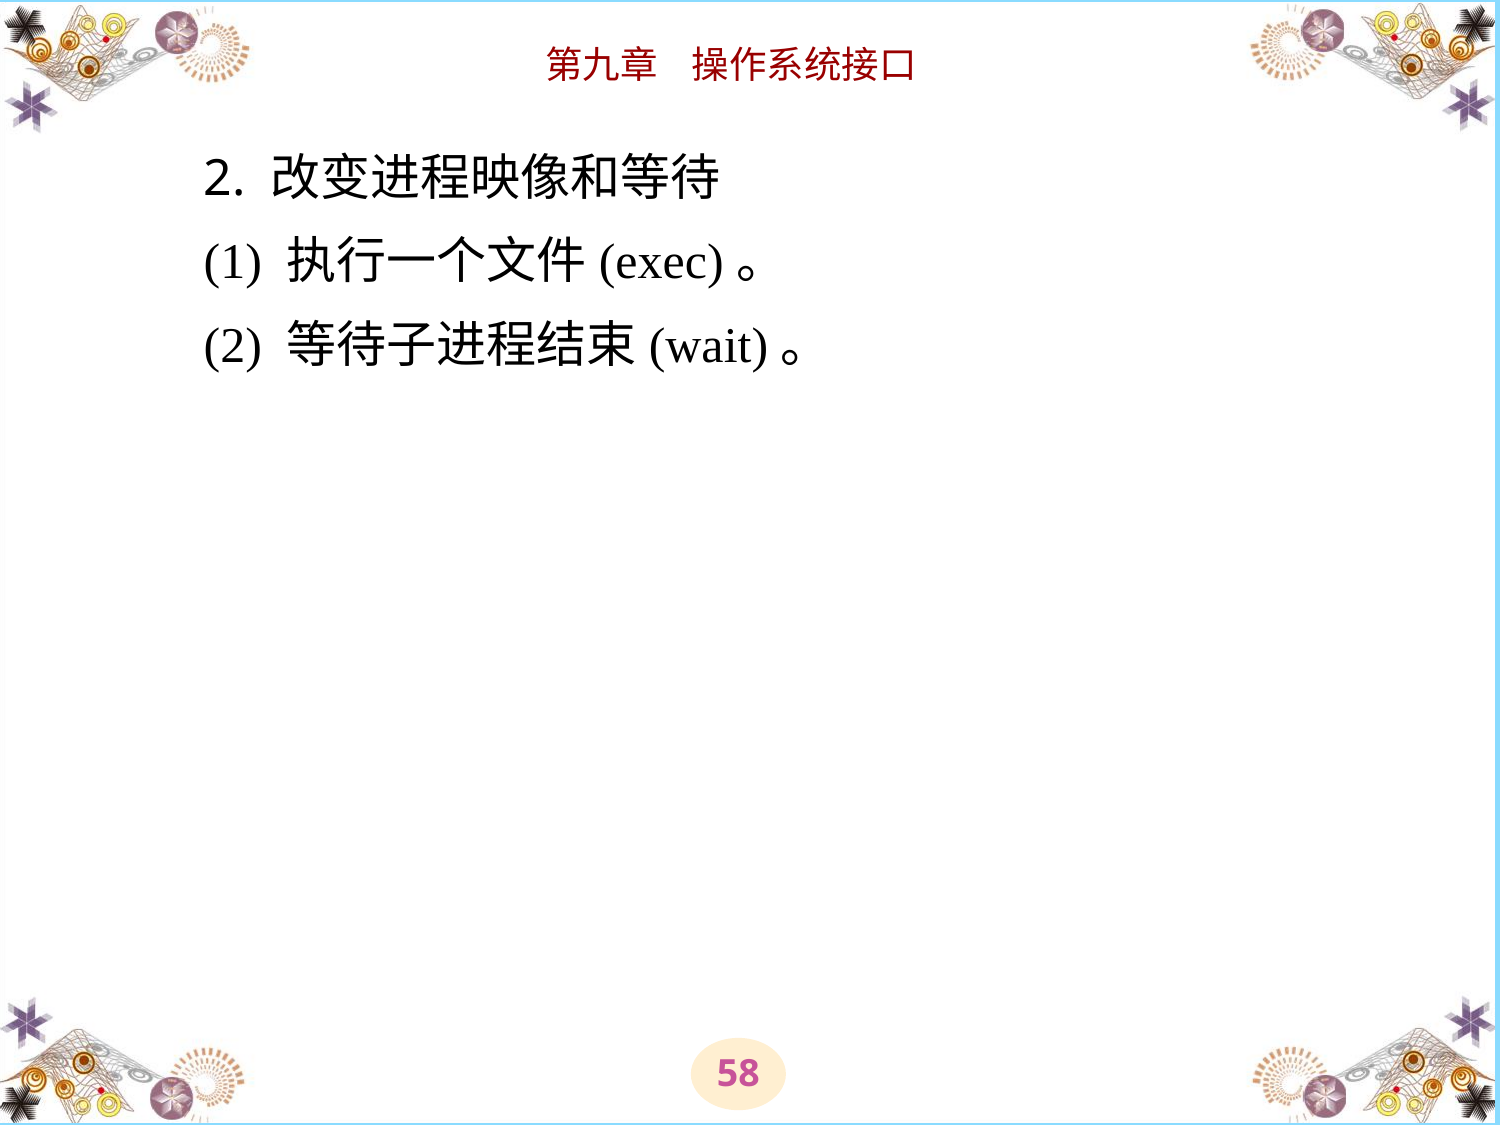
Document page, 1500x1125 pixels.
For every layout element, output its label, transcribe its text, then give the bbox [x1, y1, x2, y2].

title 2. 改变进程映像和等待 (1) 执行一个文件(exec)。 (2) 等待子进程结束(wait)。 [76, 113, 1424, 1024]
picture [0, 2, 1495, 1123]
